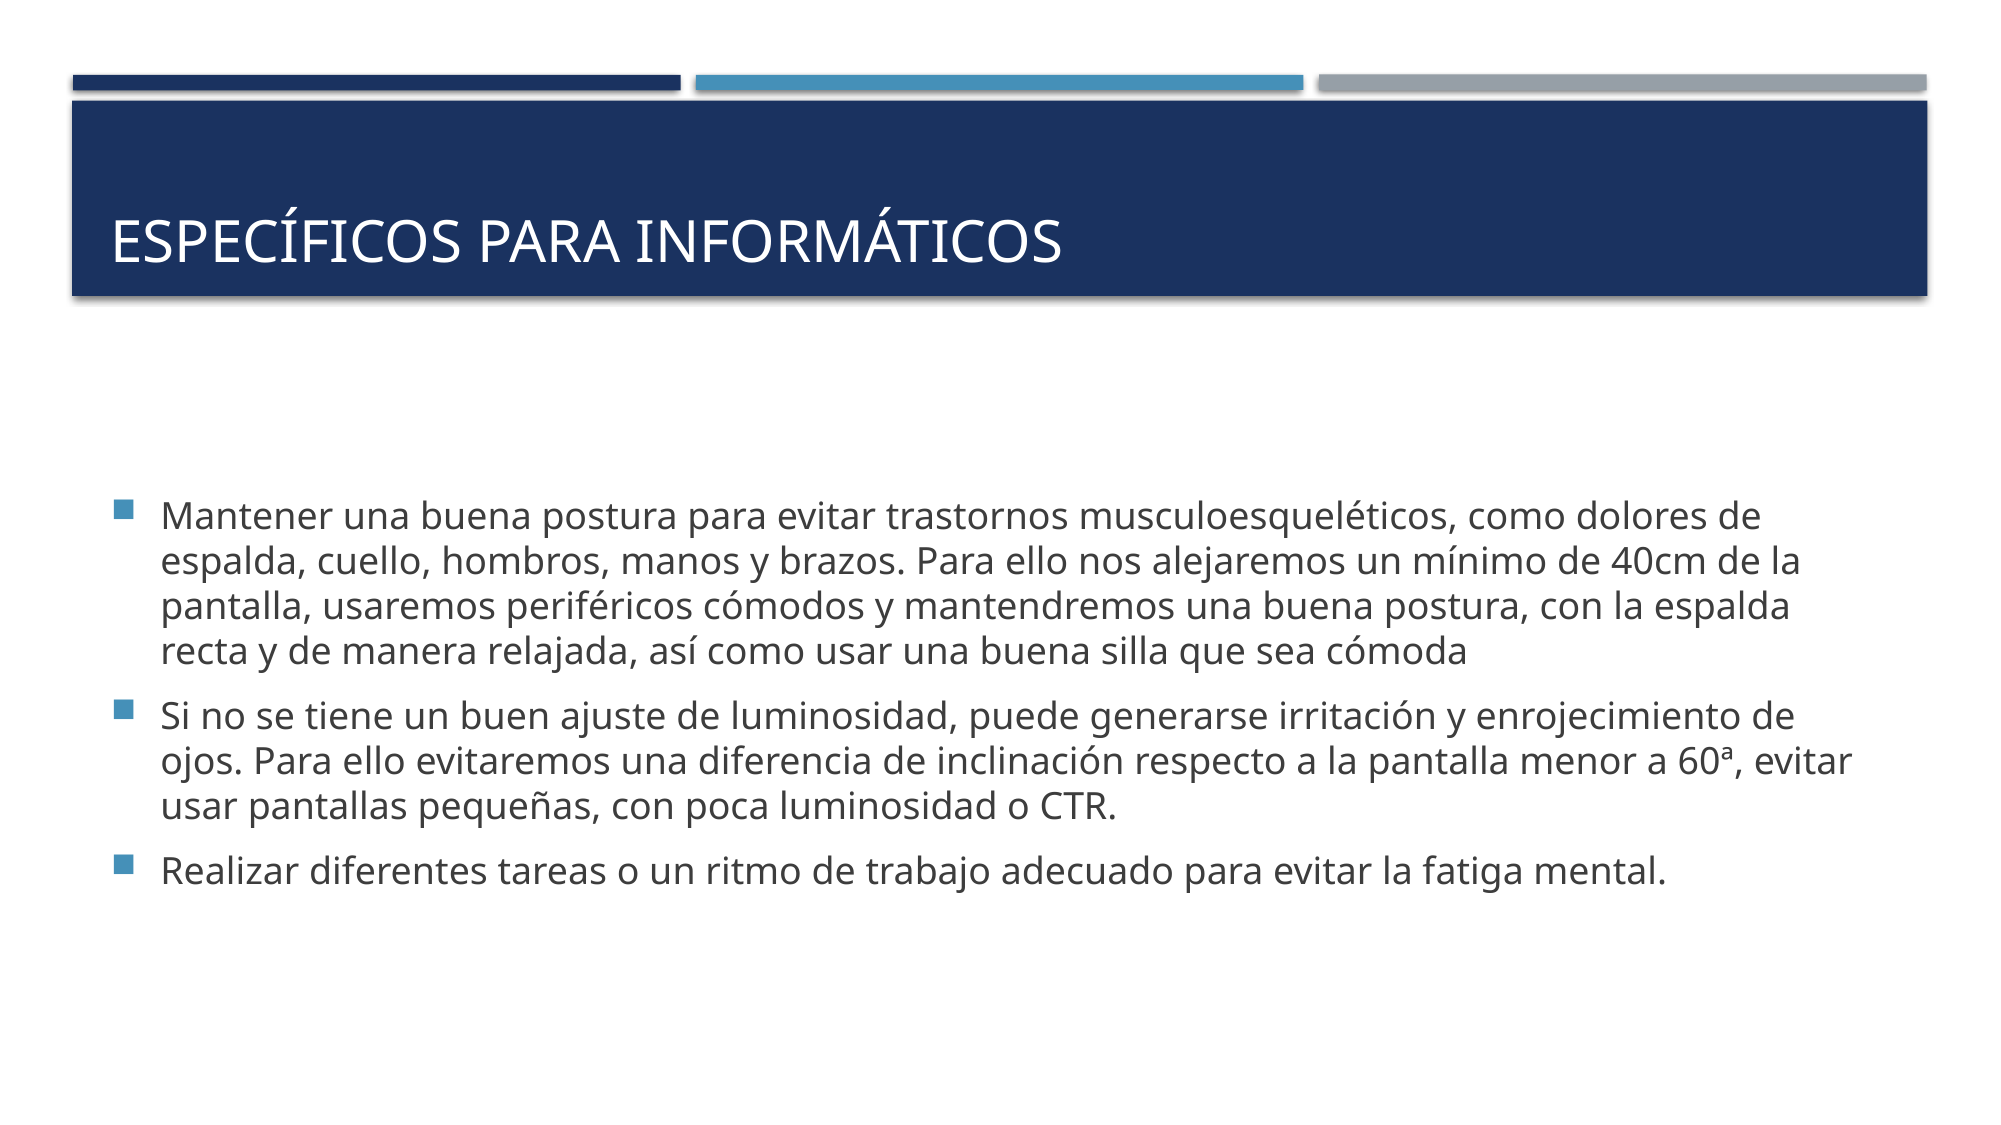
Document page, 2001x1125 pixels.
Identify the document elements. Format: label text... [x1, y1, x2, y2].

title Específicos para informáticos [95, 115, 1905, 282]
list Mantener una buena postura para evitar trastornos musculoesqueléticos, como dolores de espalda, cuello, hombros, manos y brazos. Para ello nos alejaremos un mínimo de 40cm de la pantalla, usaremos periféricos cómodos y mantendremos una buena postura, con la espalda recta y de manera relajada, así como usar una buena silla que sea cómoda Si no se tiene un buen ajuste de luminosidad, puede generarse irritación y enrojecimiento de ojos. Para ello evitaremos una diferencia de inclinación respecto a la pantalla menor a 60ª, evitar usar pantallas pequeñas, con poca luminosidad o CTR. Realizar diferentes tareas o un ritmo de trabajo adecuado para evitar la fatiga mental. [95, 357, 1905, 962]
